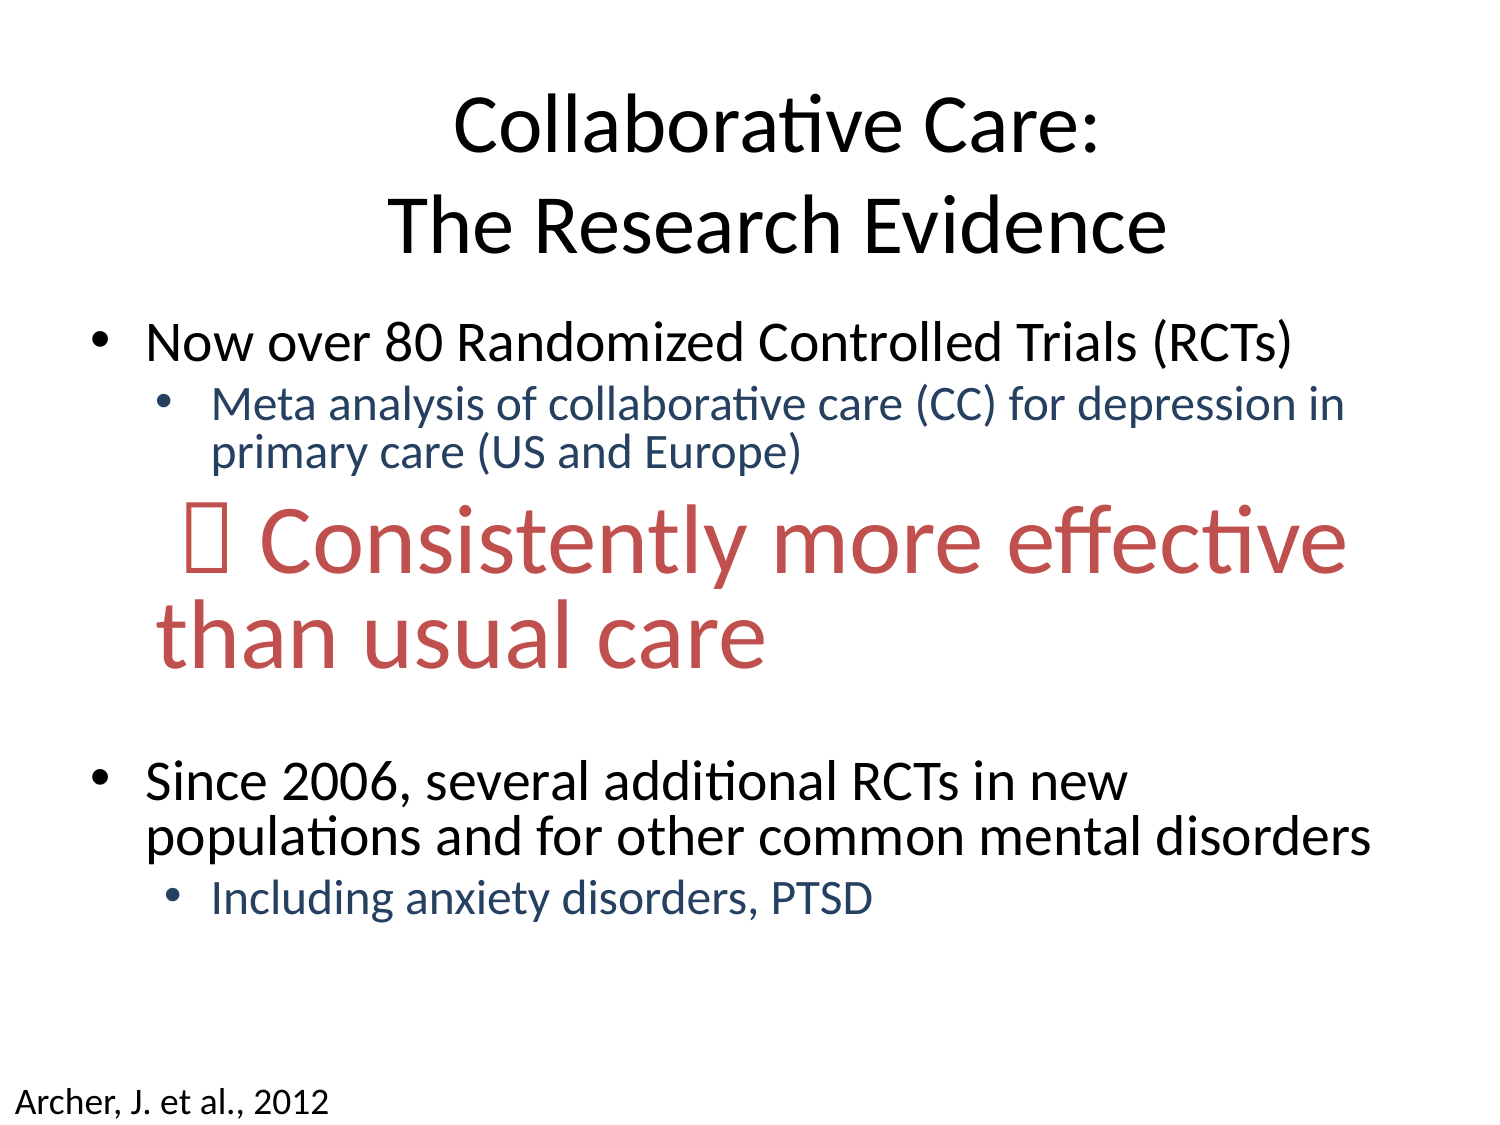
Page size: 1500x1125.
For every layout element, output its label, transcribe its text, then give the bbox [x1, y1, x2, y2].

title Collaborative Care: The Research Evidence [75, 60, 1500, 279]
text_box Archer, J. et al., 2012 [0, 1069, 975, 1125]
list Now over 80 Randomized Controlled Trials (RCTs) Meta analysis of collaborative care (CC) for depression in primary care (US and Europe)  Consistently more effective than usual care Since 2006, several additional RCTs in new populations and for other common mental disorders Including anxiety disorders, PTSD [75, 309, 1425, 938]
